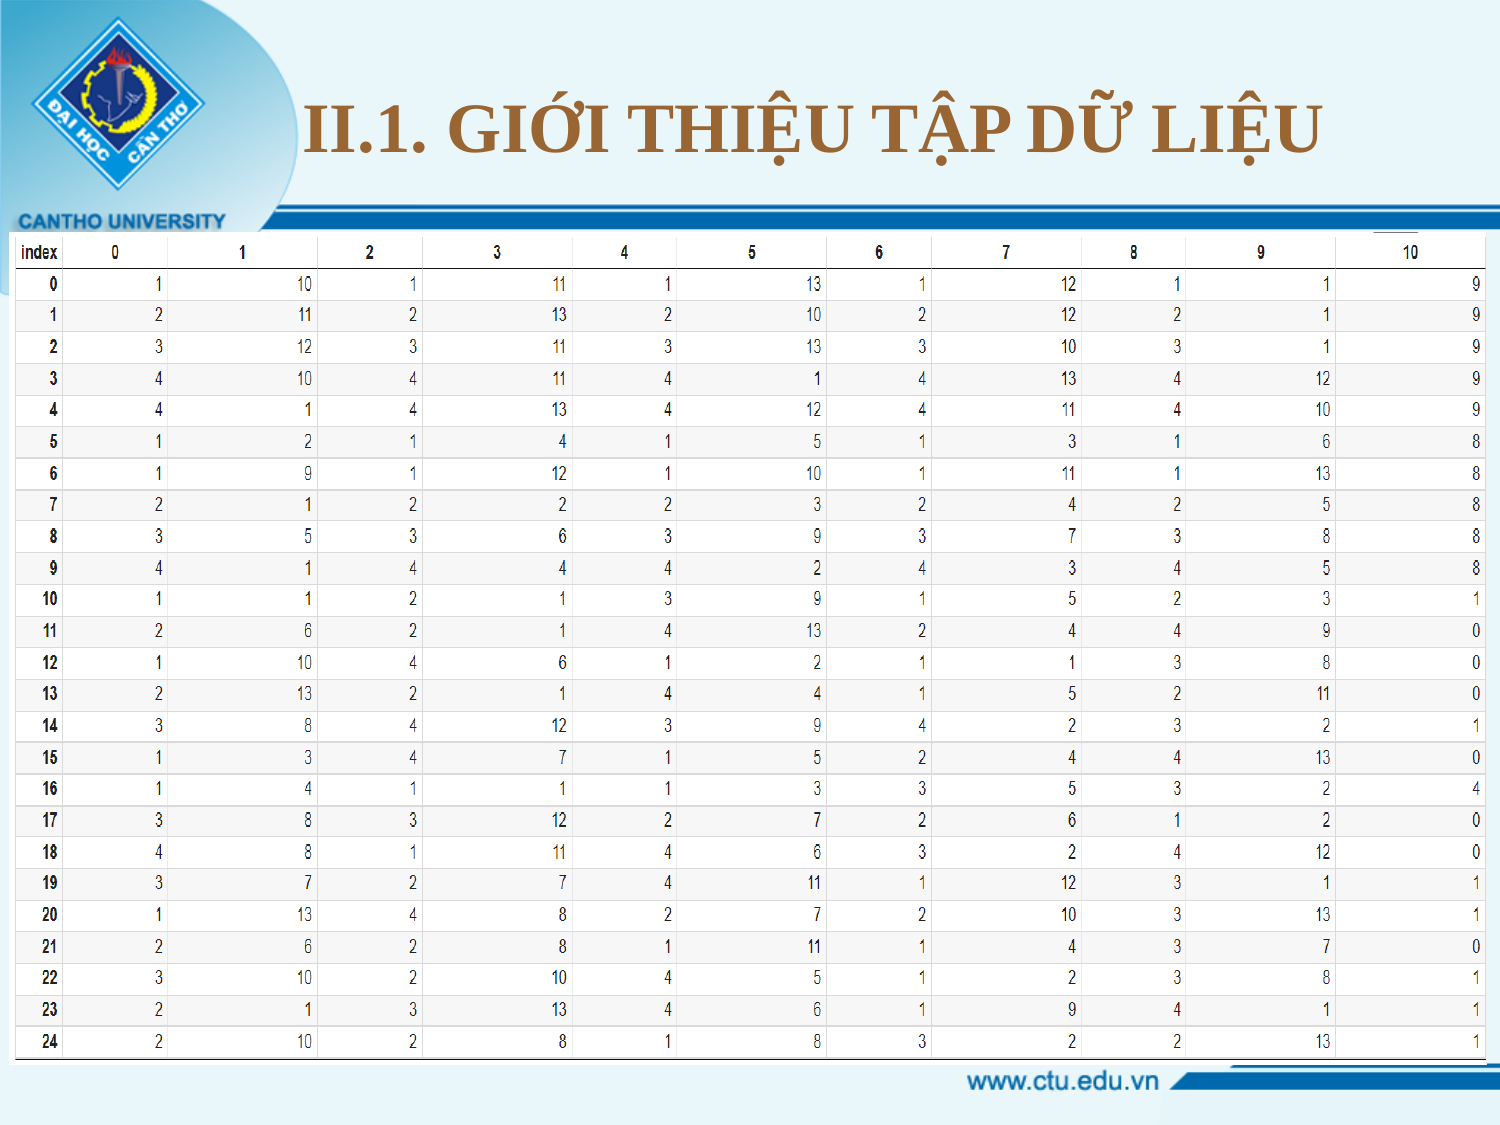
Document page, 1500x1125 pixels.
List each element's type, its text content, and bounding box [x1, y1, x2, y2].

picture [0, 0, 1500, 1125]
title II.1. GIỚI THIỆU TẬP DỮ LIỆU [287, 46, 1450, 202]
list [9, 232, 1487, 1065]
